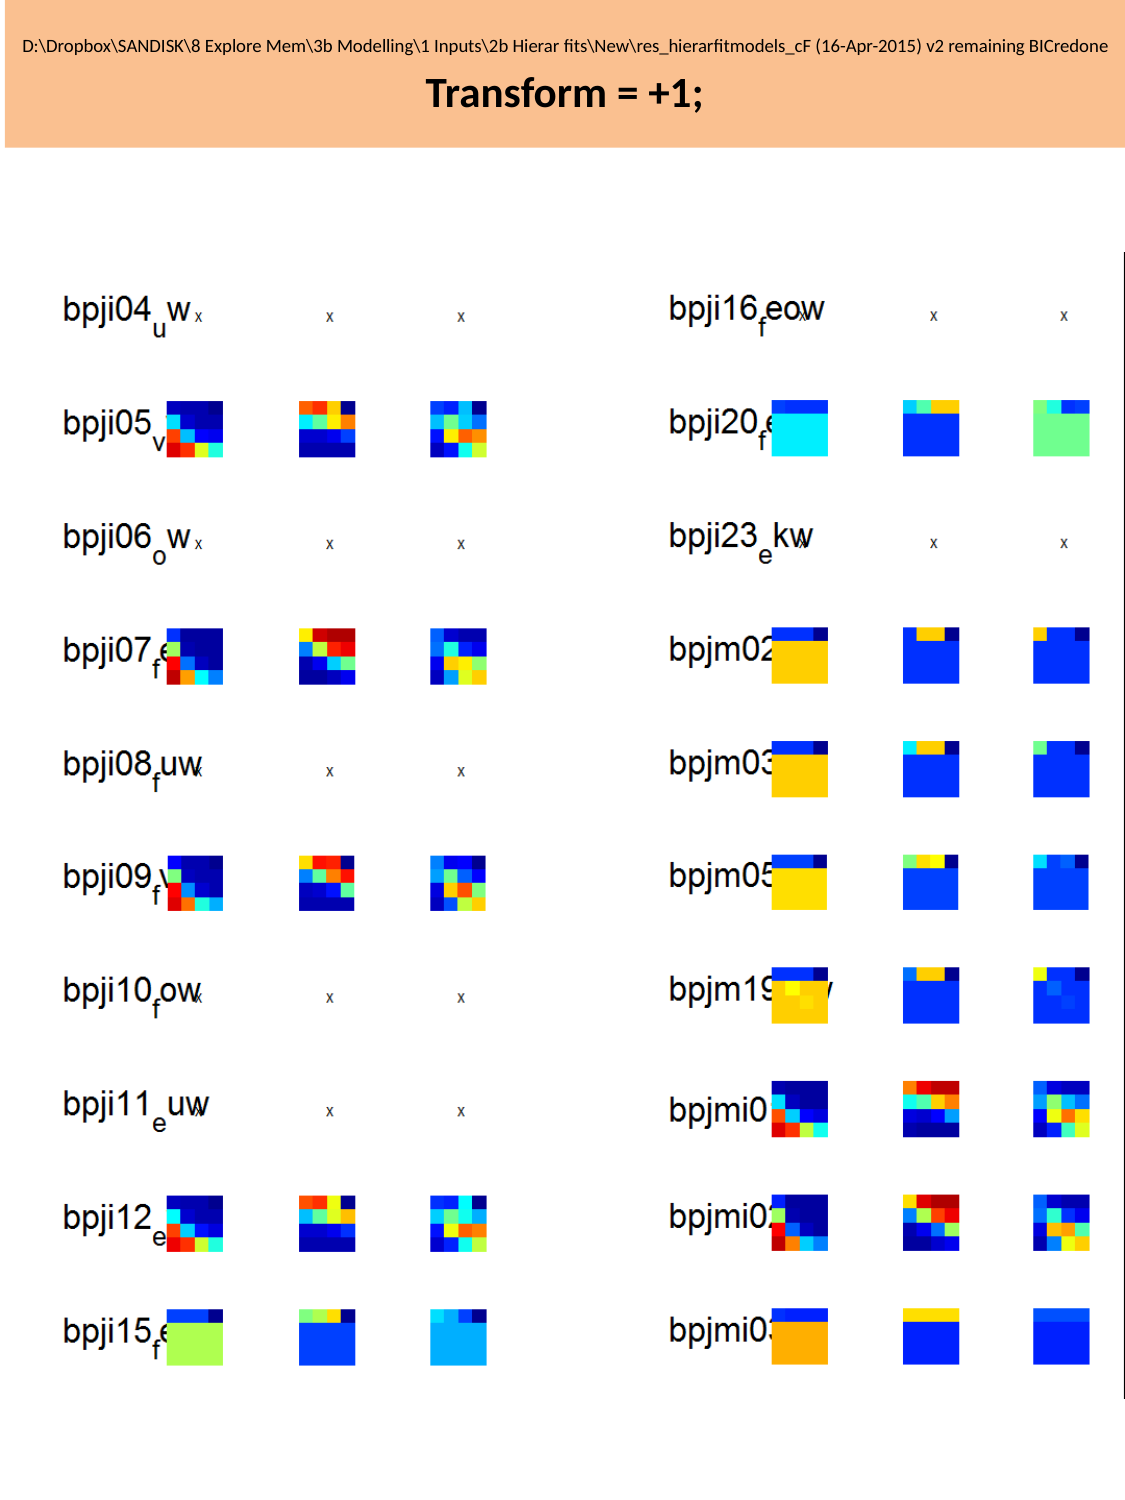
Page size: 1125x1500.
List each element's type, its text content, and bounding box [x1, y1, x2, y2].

subtitle D:\Dropbox\SANDISK\8 Explore Mem\3b Modelling\1 Inputs\2b Hierar fits\New\res_hierarfitmodels_cF (16-Apr-2015) v2 remaining BICredone Transform = +1; [4, 0, 1125, 148]
picture [605, 252, 1125, 1400]
picture [0, 253, 522, 1400]
